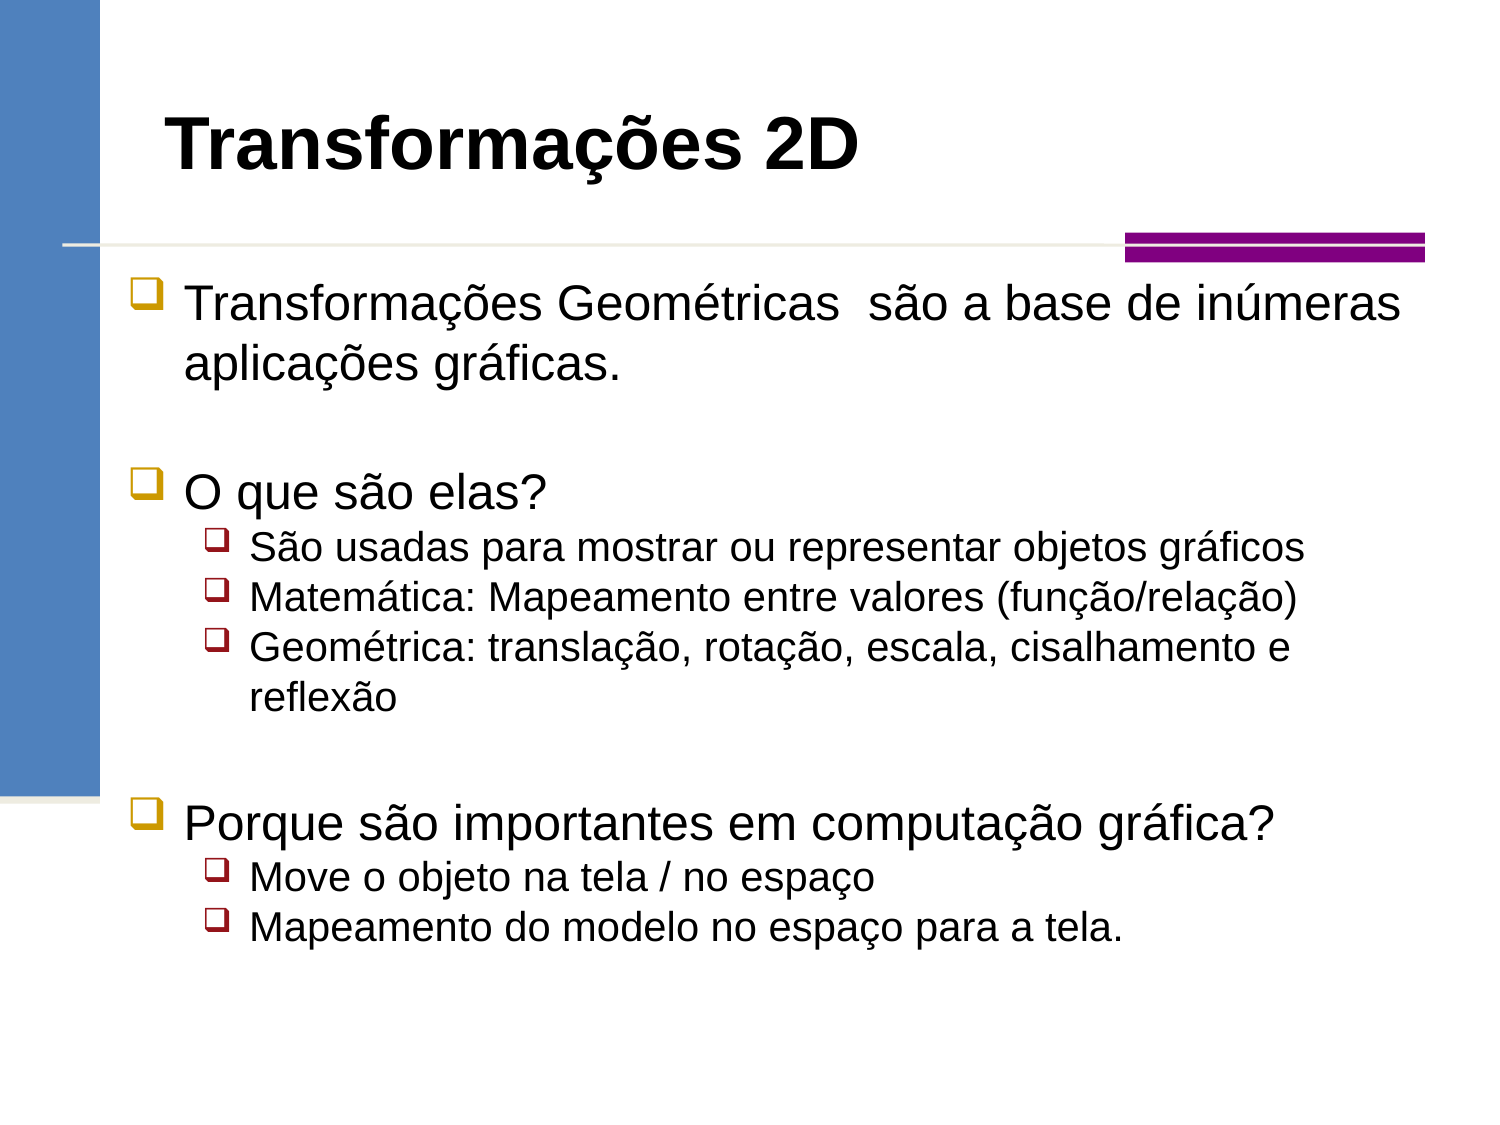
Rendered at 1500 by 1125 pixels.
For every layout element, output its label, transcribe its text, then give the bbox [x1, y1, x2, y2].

text_box Transformações Geométricas são a base de inúmeras aplicações gráficas. O que são elas? São usadas para mostrar ou representar objetos gráficos Matemática: Mapeamento entre valores (função/relação) Geométrica: translação, rotação, escala, cisalhamento e reflexão Porque são importantes em computação gráfica? Move o objeto na tela / no espaço Mapeamento do modelo no espaço para a tela. [112, 262, 1425, 1075]
text_box Transformações 2D [150, 45, 1425, 233]
